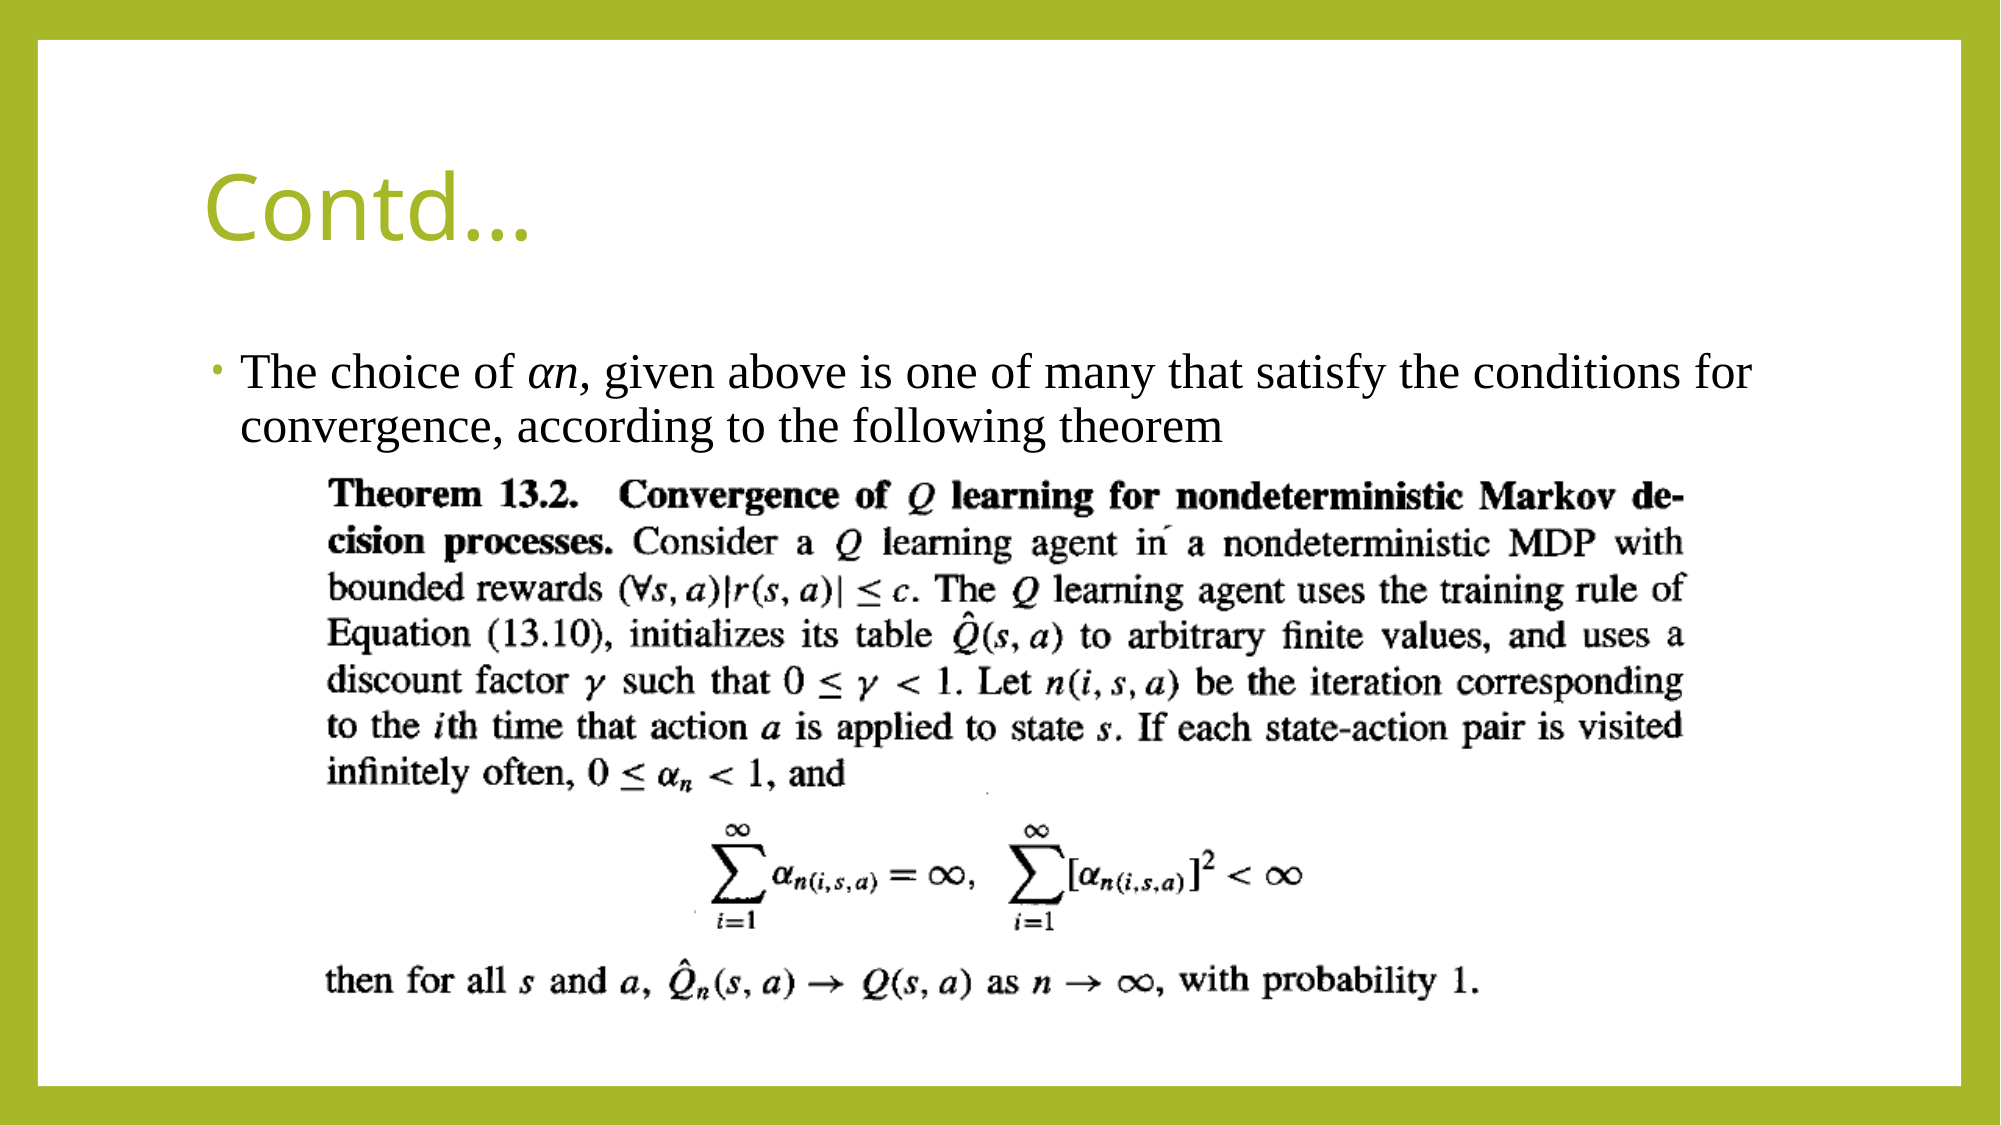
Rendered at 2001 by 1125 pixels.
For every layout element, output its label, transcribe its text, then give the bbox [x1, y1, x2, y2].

picture [281, 469, 1719, 1016]
list The choice of αn, given above is one of many that satisfy the conditions for convergence, according to the following theorem [187, 337, 1808, 1000]
title Contd… [187, 99, 1808, 323]
